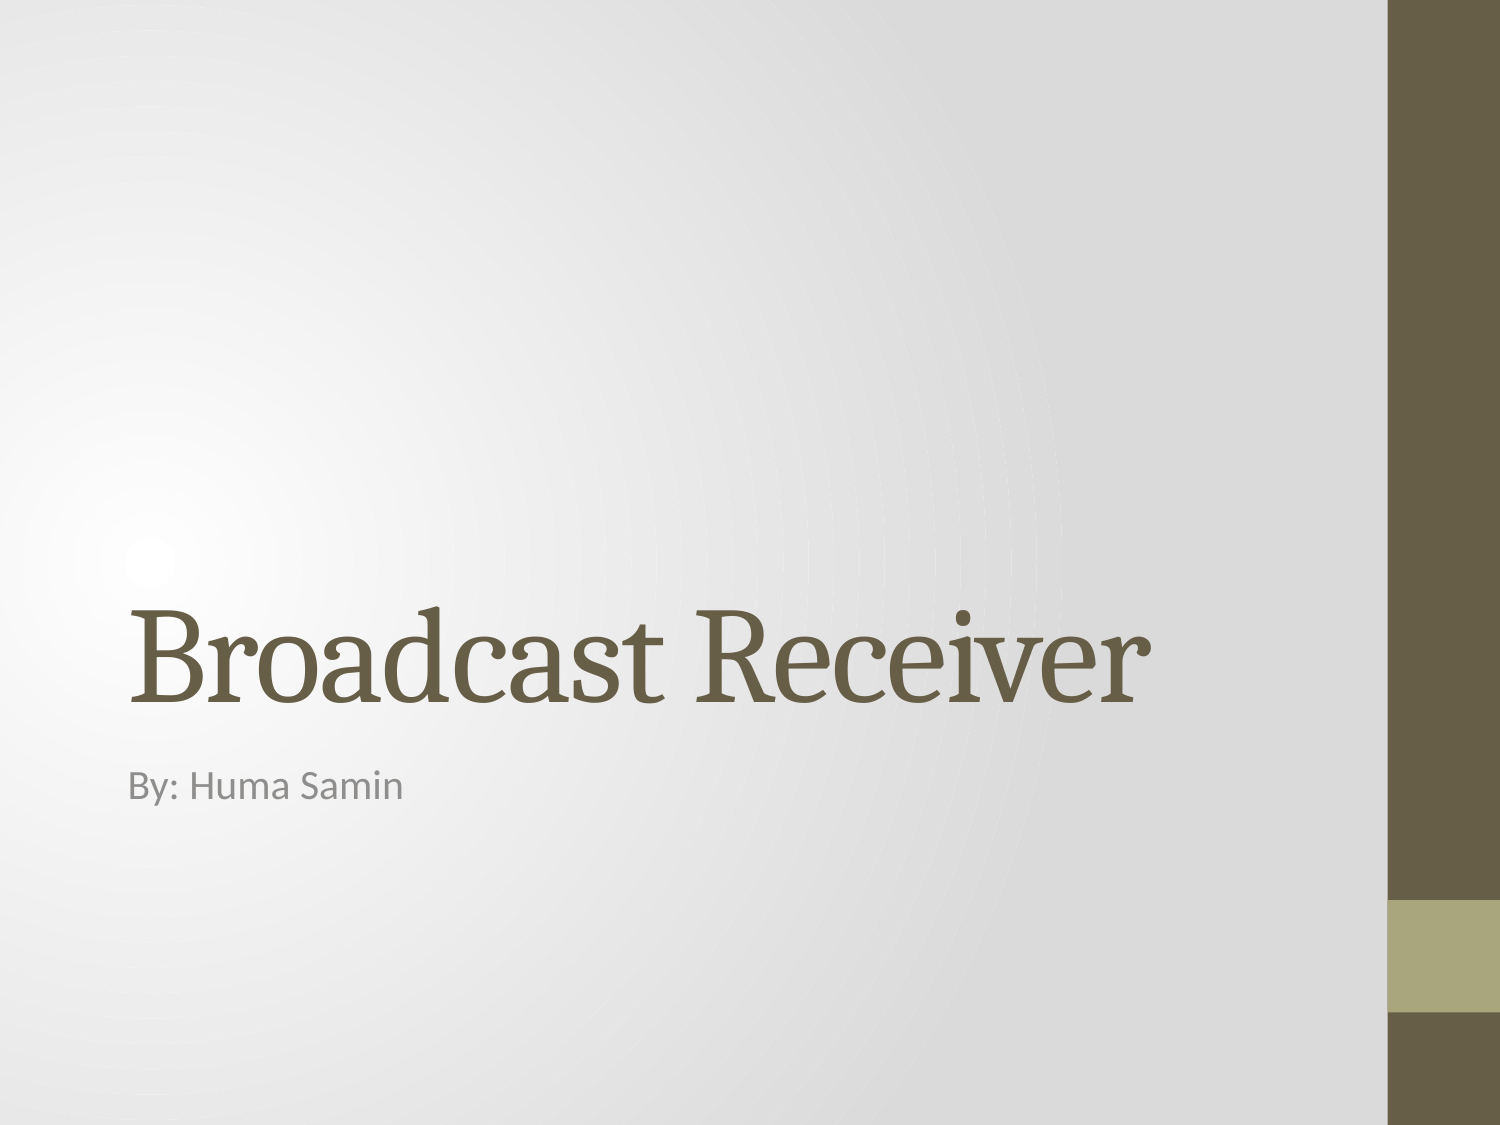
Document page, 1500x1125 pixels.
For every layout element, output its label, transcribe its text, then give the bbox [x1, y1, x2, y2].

subtitle By: Huma Samin [112, 750, 1173, 925]
title Broadcast Receiver [112, 312, 1350, 738]
